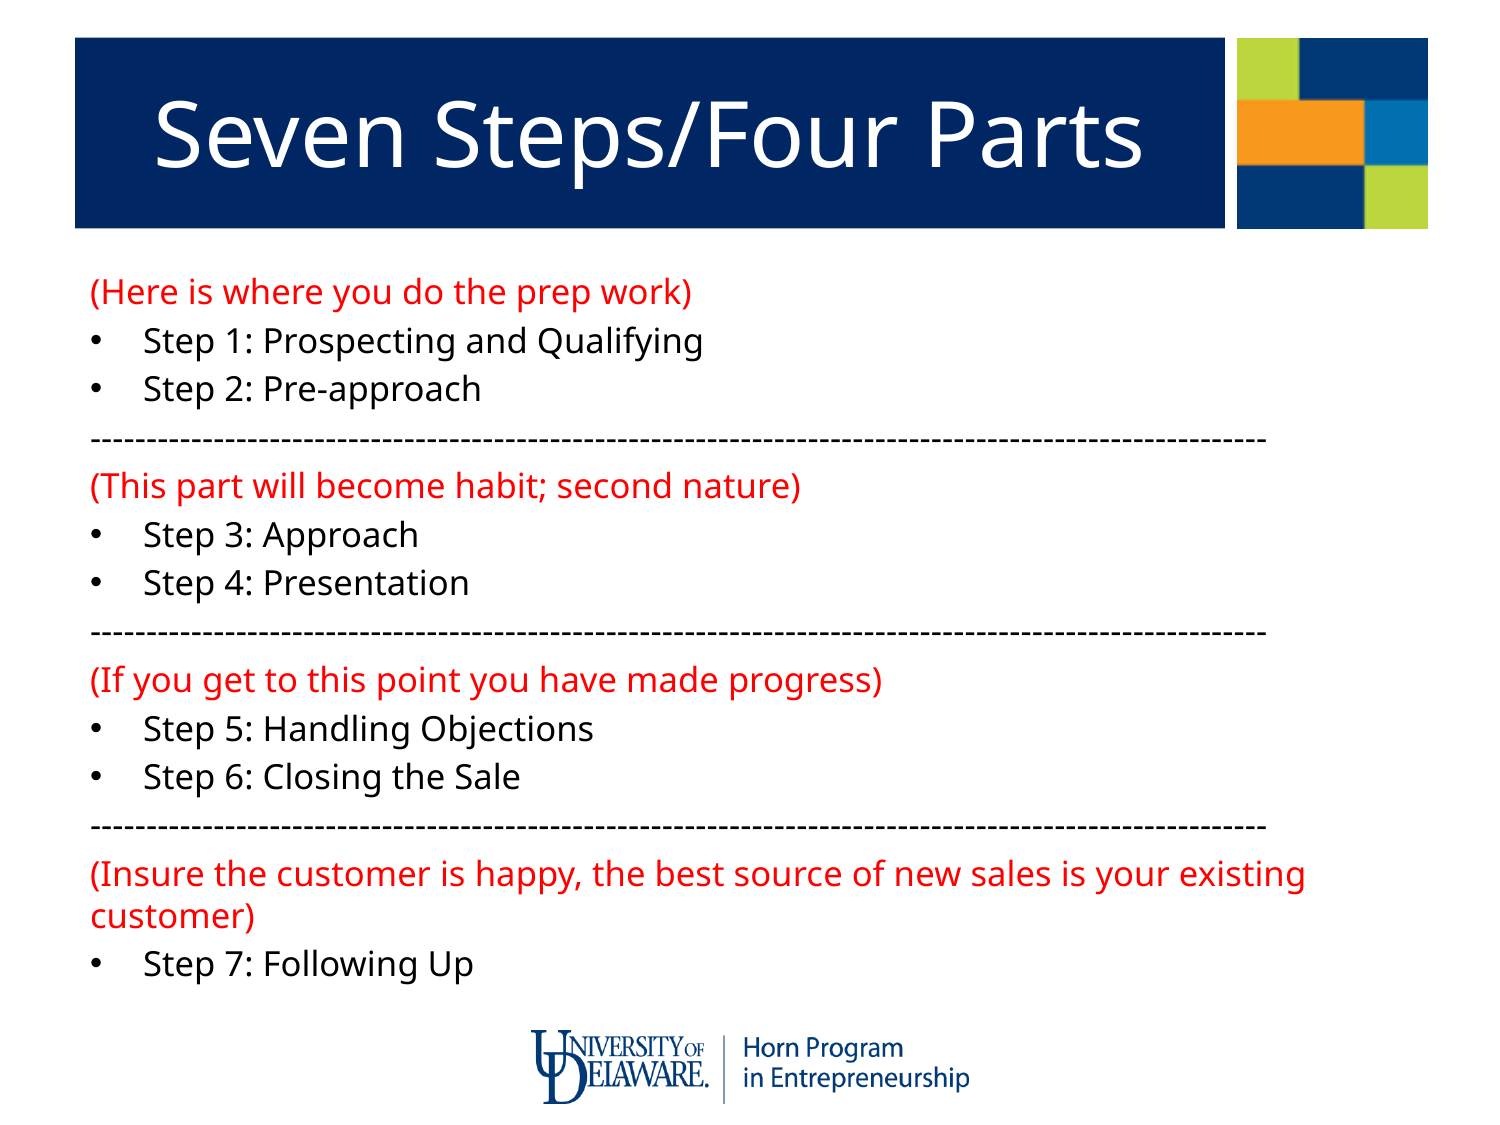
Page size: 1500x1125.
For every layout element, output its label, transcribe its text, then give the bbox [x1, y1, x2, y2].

picture [531, 1030, 969, 1104]
picture [1237, 38, 1428, 229]
title Seven Steps/Four Parts [75, 37, 1225, 225]
list (Here is where you do the prep work) Step 1: Prospecting and Qualifying Step 2: Pre-approach --------------------------------------------------------------------------------------------------------- (This part will become habit; second nature) Step 3: Approach Step 4: Presentation --------------------------------------------------------------------------------------------------------- (If you get to this point you have made progress) Step 5: Handling Objections Step 6: Closing the Sale --------------------------------------------------------------------------------------------------------- (Insure the customer is happy, the best source of new sales is your existing customer) Step 7: Following Up [75, 262, 1425, 1005]
